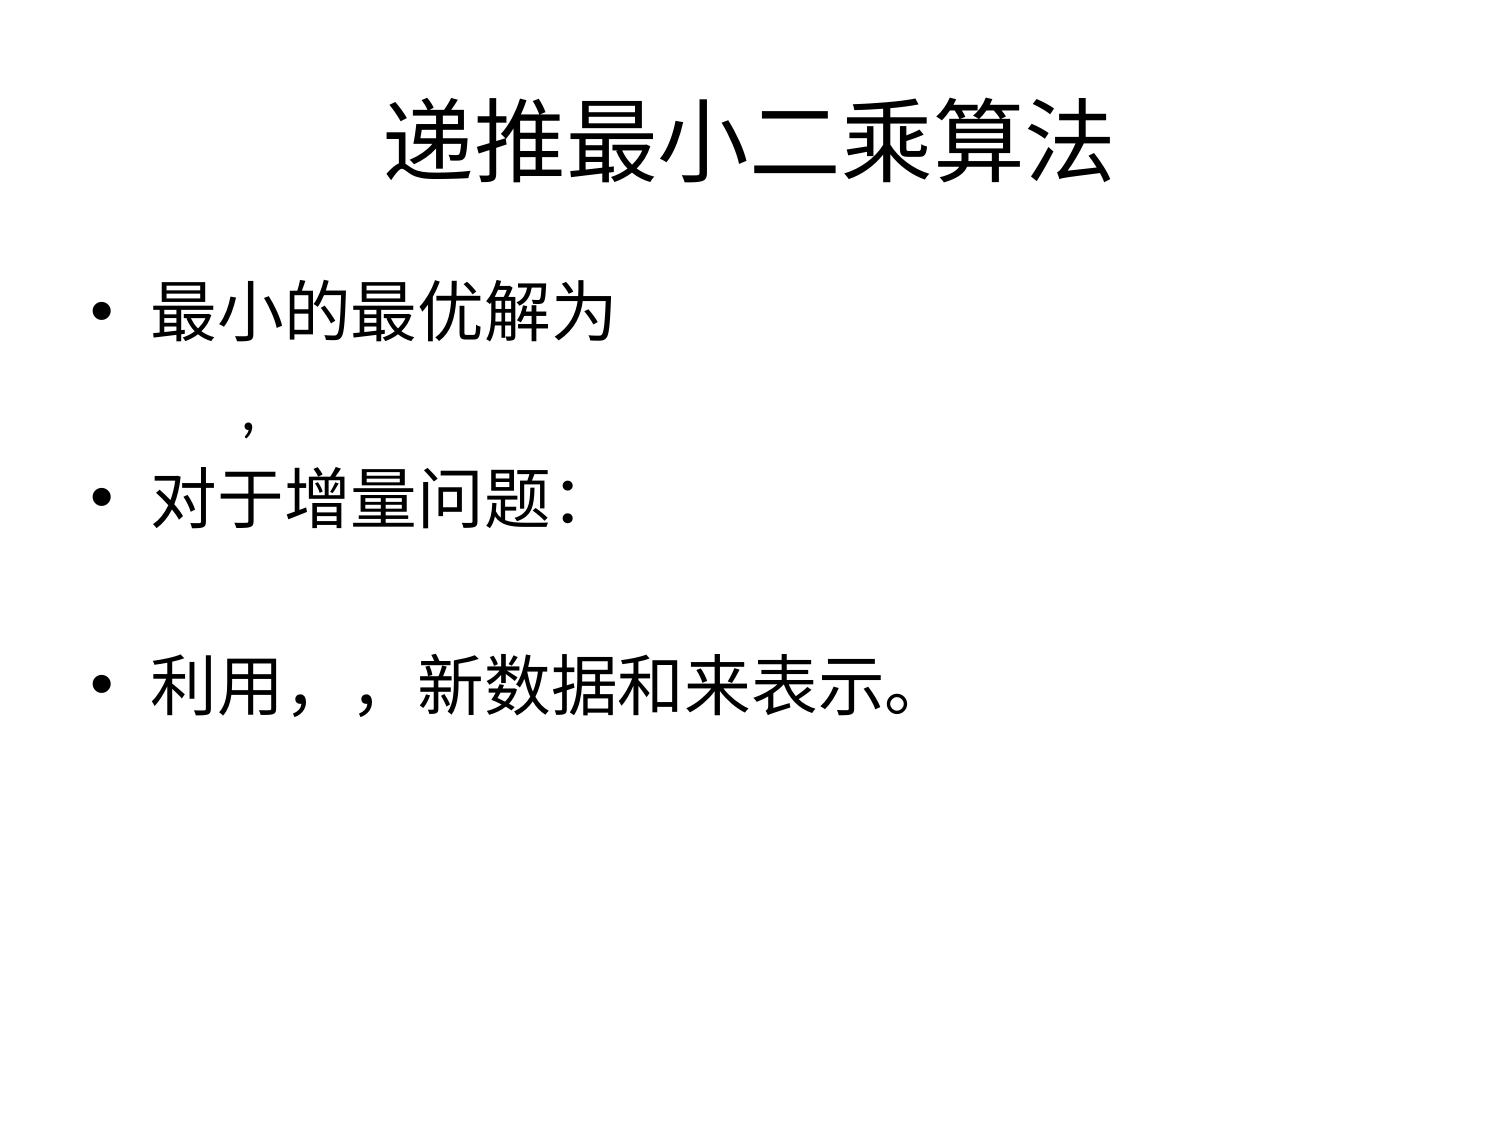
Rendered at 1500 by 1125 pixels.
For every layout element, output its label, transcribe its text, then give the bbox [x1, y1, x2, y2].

title 递推最小二乘算法 [75, 45, 1425, 233]
